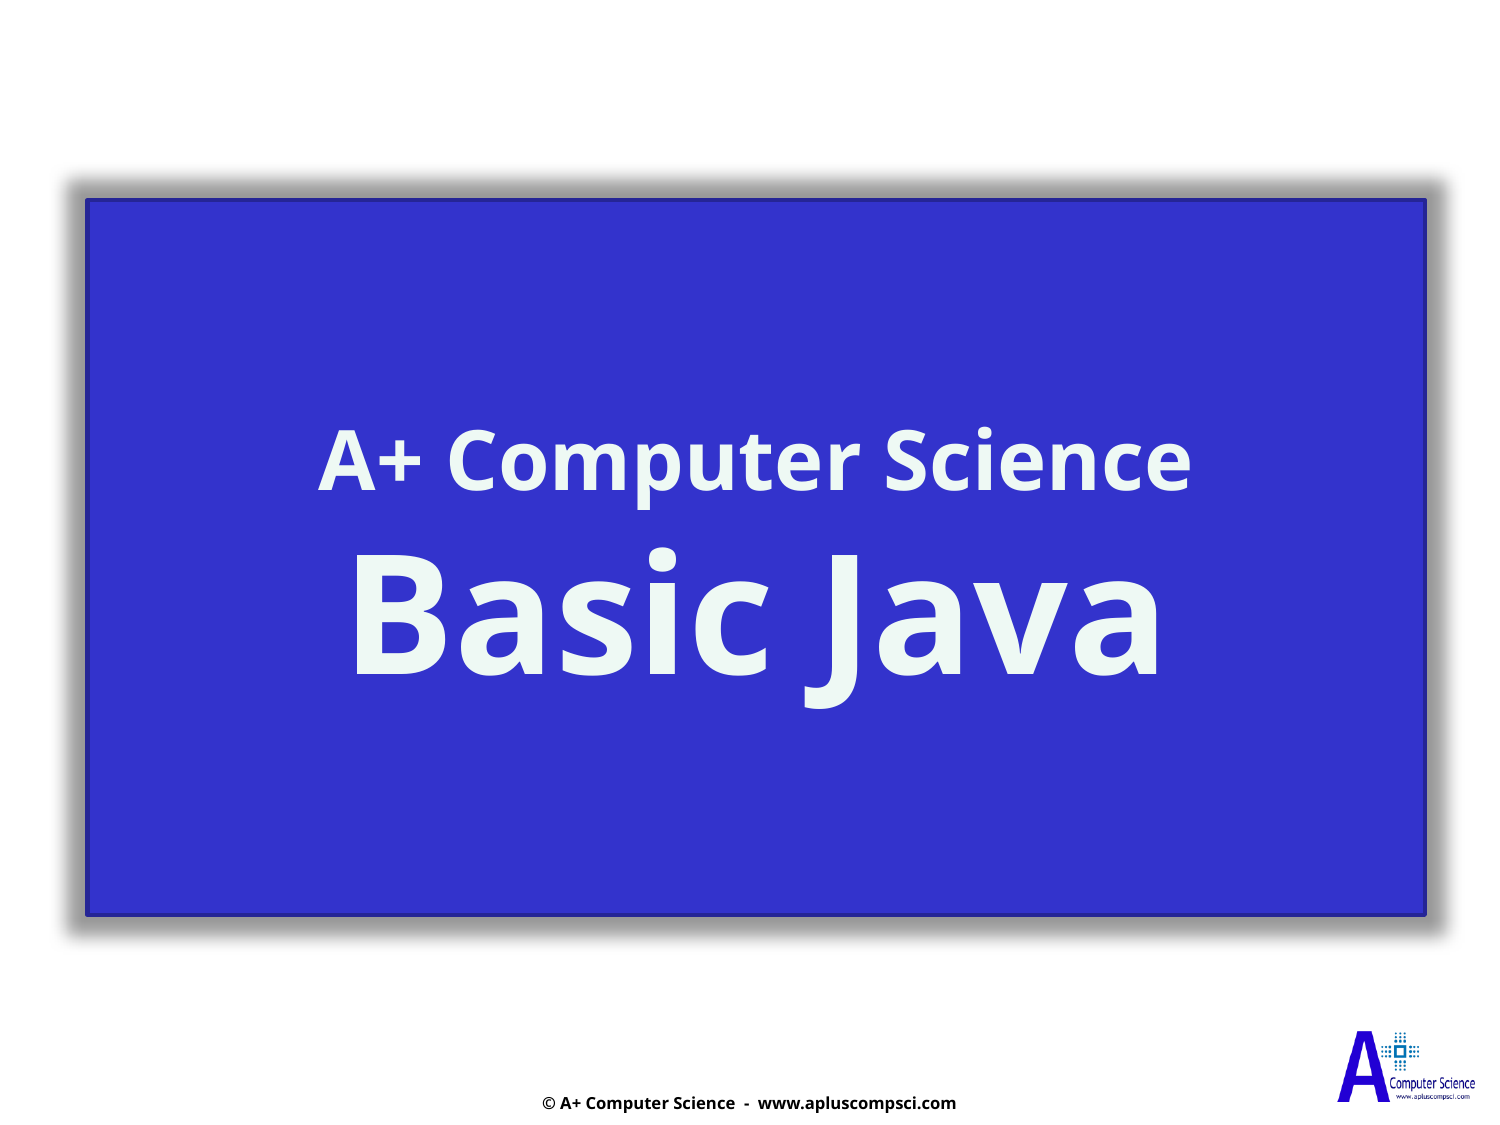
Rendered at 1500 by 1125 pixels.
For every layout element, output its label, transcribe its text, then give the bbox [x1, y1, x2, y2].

picture [1337, 1031, 1475, 1102]
footer © A+ Computer Science - www.apluscompsci.com [512, 1024, 988, 1101]
text_box A+ Computer Science Basic Java [85, 198, 1427, 917]
